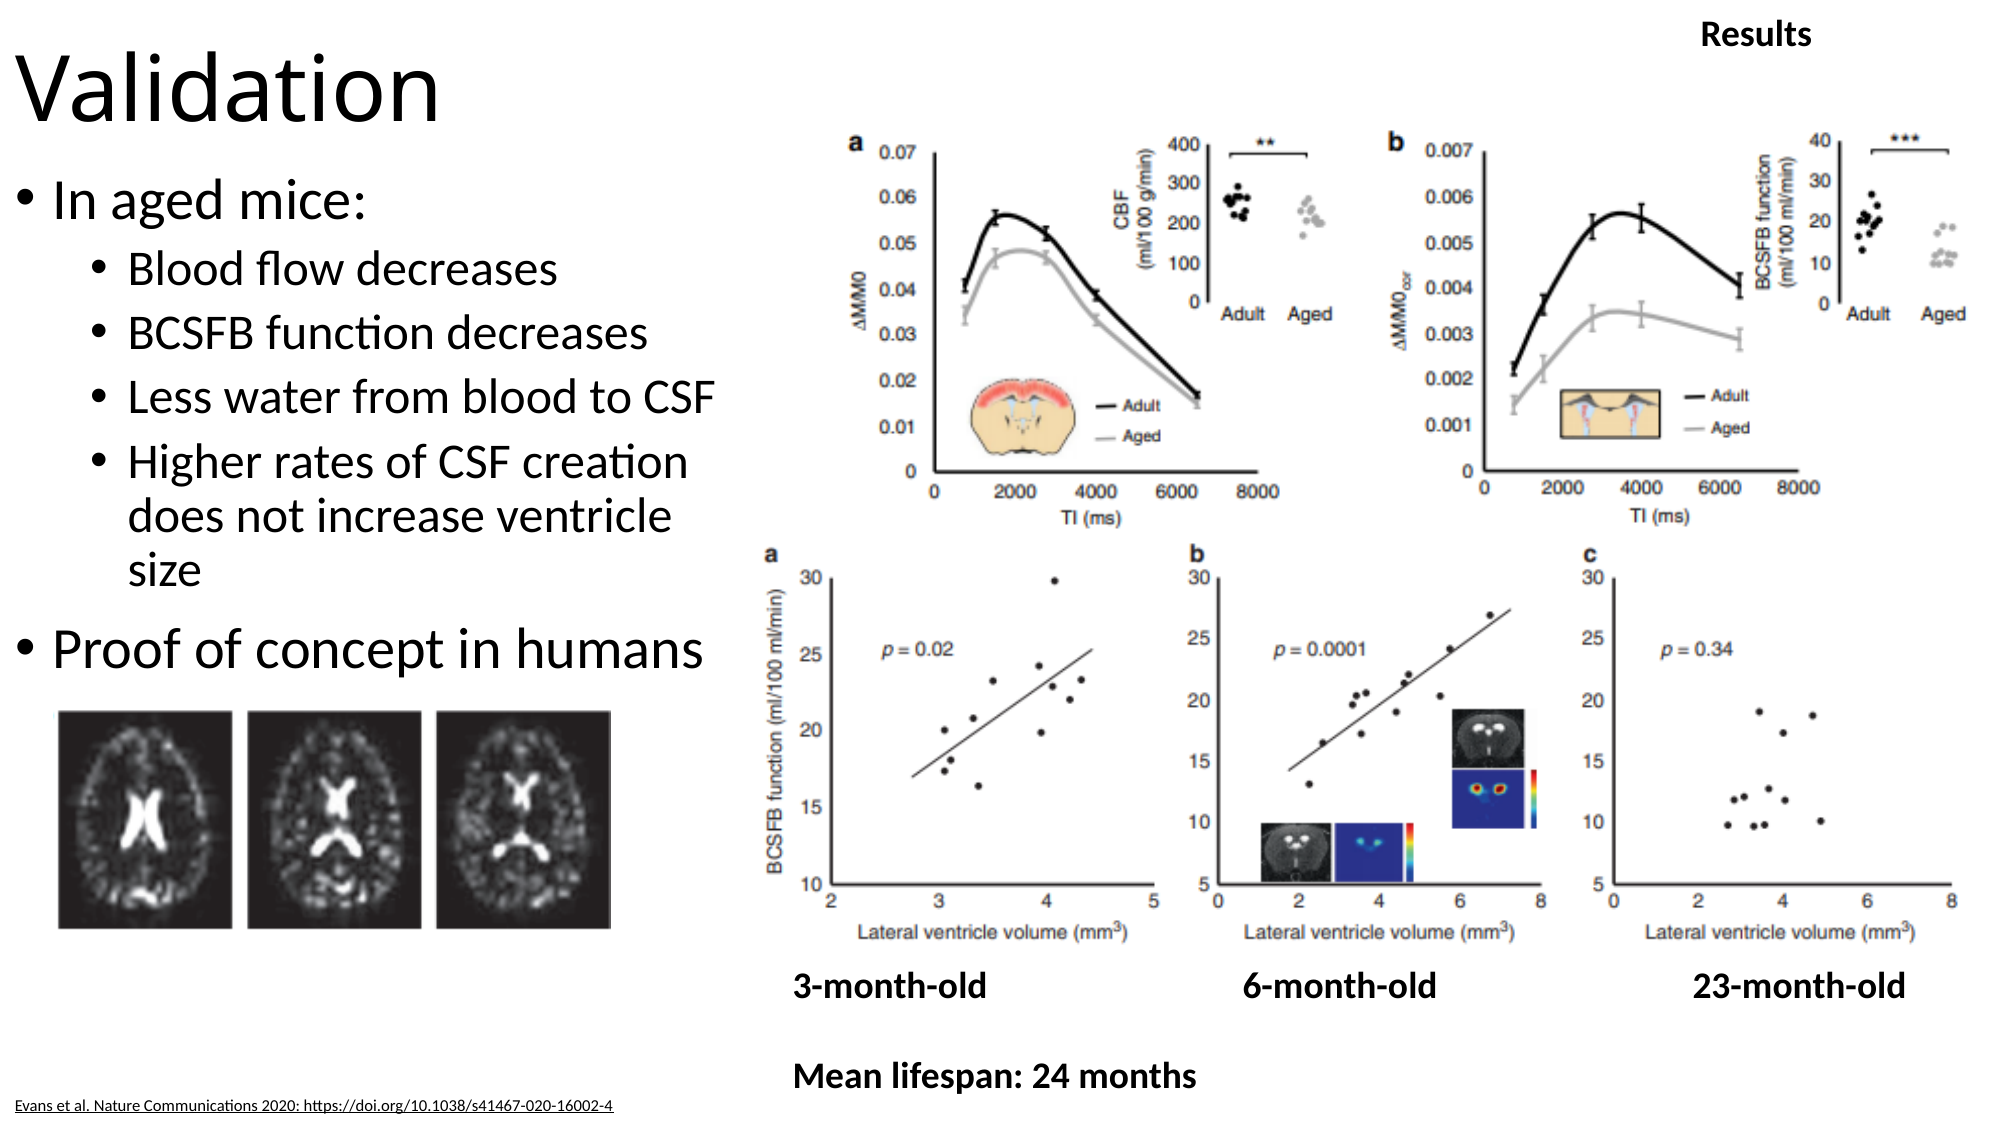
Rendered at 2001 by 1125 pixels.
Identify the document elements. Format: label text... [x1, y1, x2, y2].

text_box 3-month-old 6-month-old 23-month-old Mean lifespan: 24 months [777, 954, 1978, 1104]
picture [53, 709, 611, 935]
title Validation [0, 0, 1725, 201]
list In aged mice: Blood flow decreases BCSFB function decreases Less water from blood to CSF Higher rates of CSF creation does not increase ventricle size Proof of concept in humans [0, 161, 774, 858]
picture [747, 121, 1978, 954]
text_box Results [1685, 2, 2000, 62]
text_box Evans et al. Nature Communications 2020: https://doi.org/10.1038/s41467-020-16002-4 [0, 1087, 1021, 1122]
